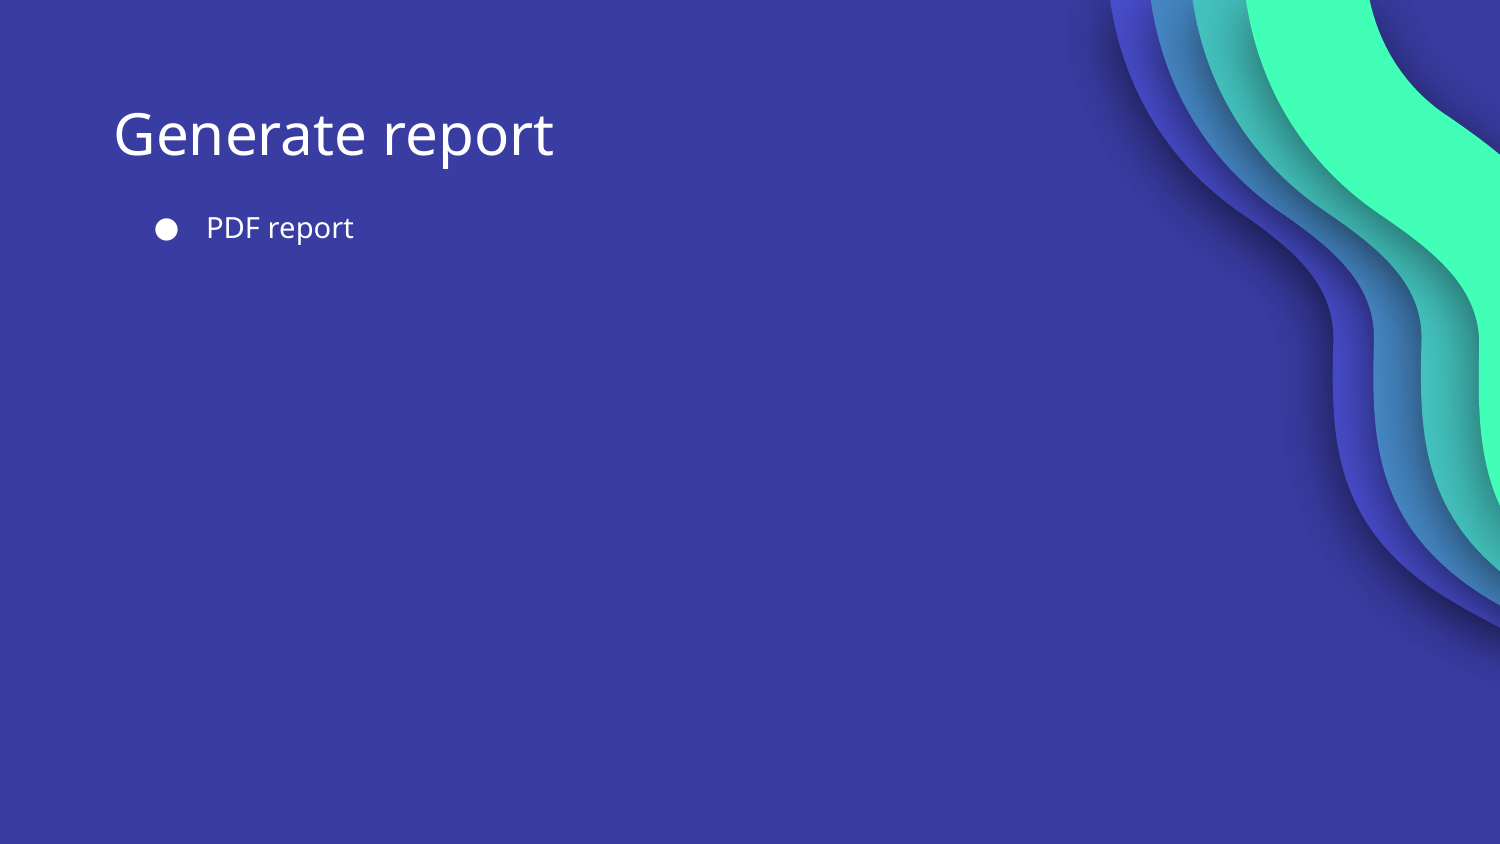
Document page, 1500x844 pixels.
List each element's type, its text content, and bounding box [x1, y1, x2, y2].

title Generate report [98, 82, 1497, 177]
list PDF report [115, 189, 1384, 750]
